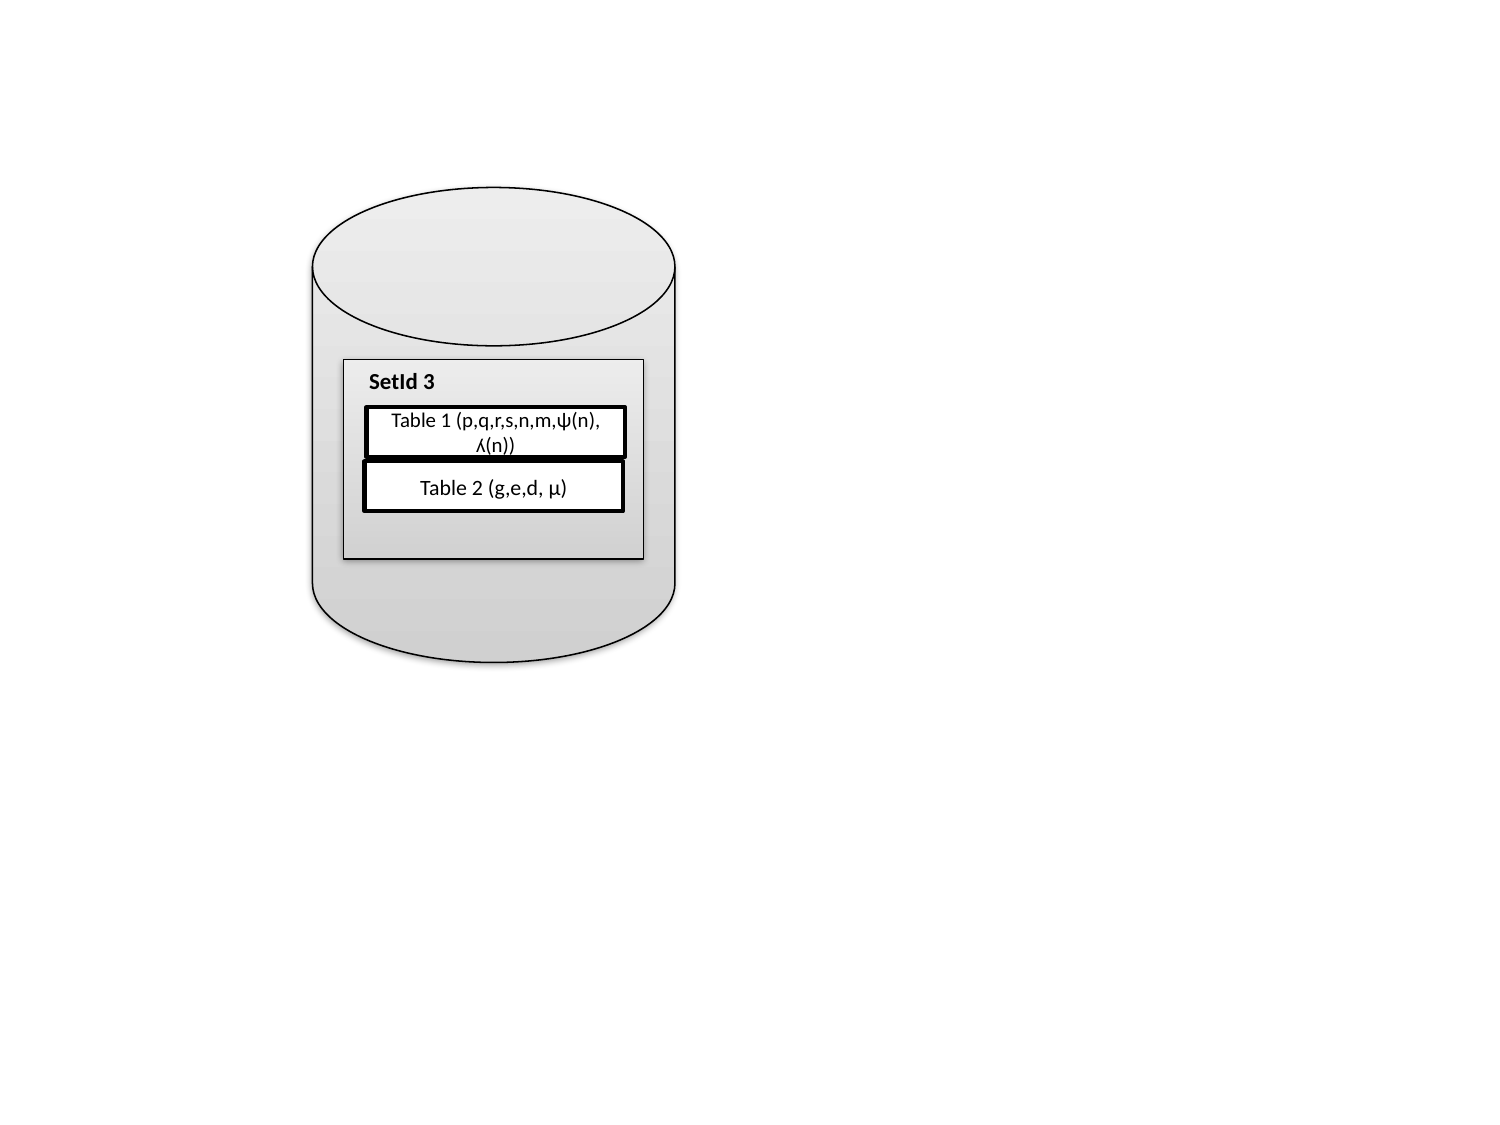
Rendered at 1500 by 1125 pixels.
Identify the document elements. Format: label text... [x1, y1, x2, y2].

text_box Table 1 (p,q,r,s,n,m,ψ(n), ʎ(n)) [364, 405, 627, 459]
text_box [311, 186, 676, 664]
text_box Table 2 (g,e,d, µ) [362, 459, 625, 513]
text_box [343, 359, 644, 560]
text_box SetId 3 [354, 359, 528, 402]
